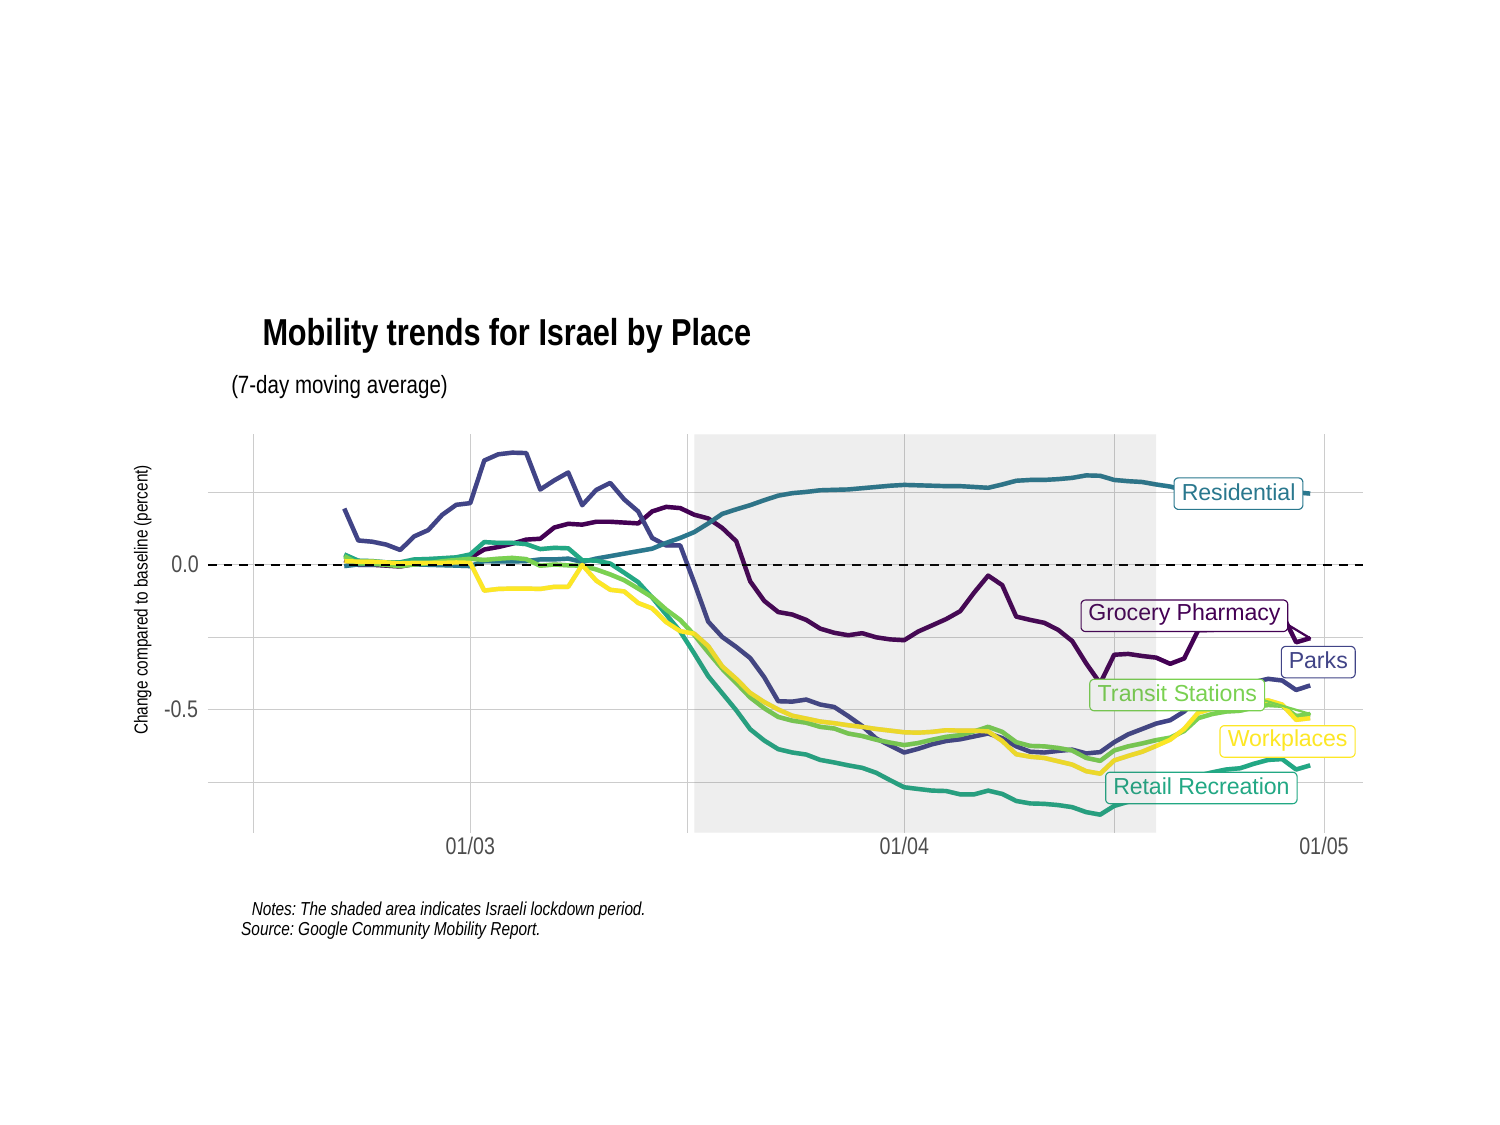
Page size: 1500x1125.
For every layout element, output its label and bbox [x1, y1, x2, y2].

text_box [74, 262, 1426, 1006]
